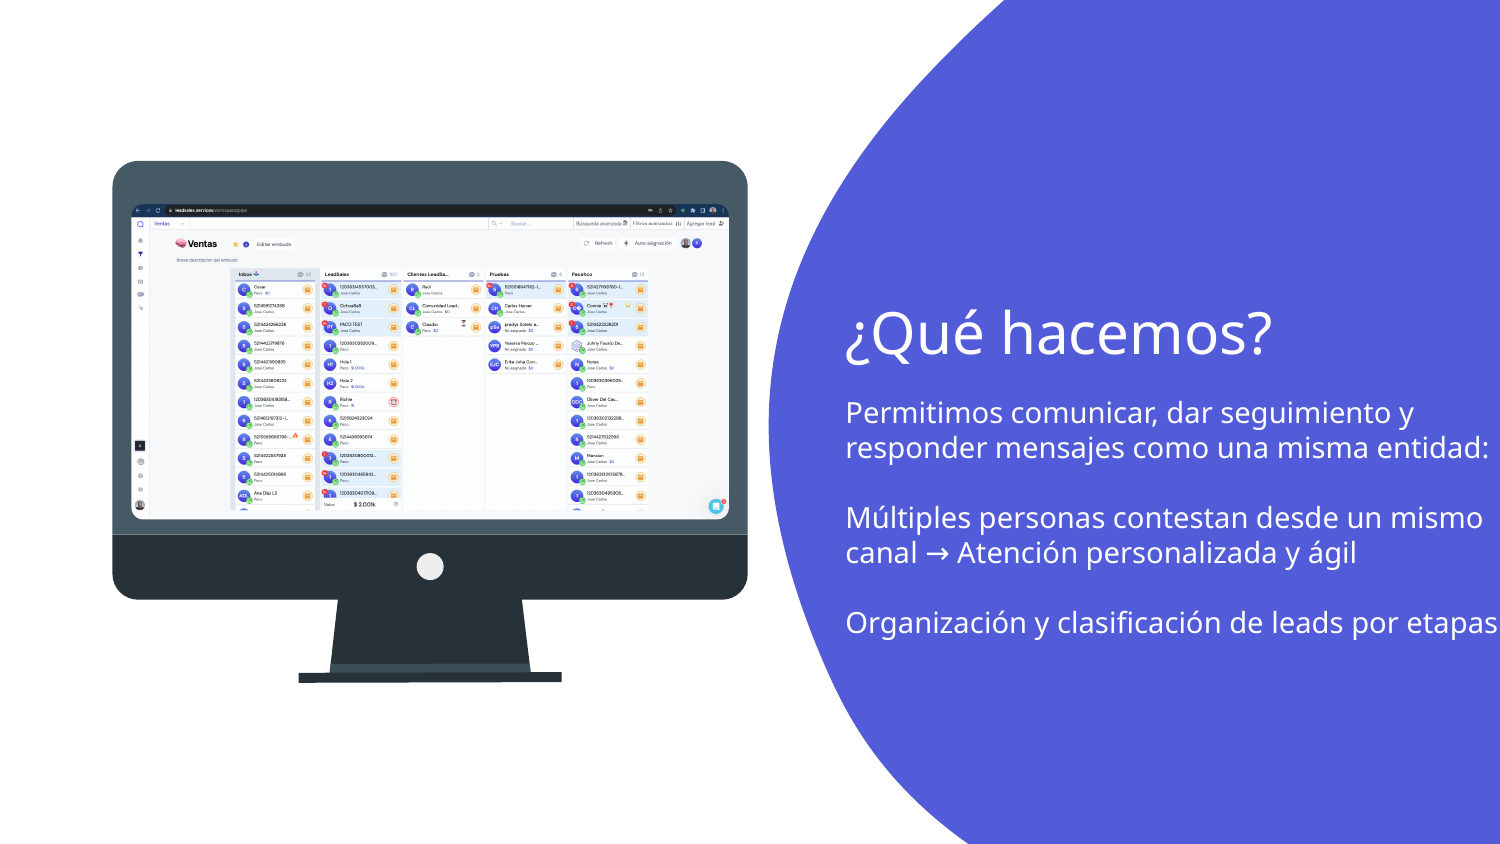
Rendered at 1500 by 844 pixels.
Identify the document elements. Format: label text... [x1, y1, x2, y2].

title ¿Qué hacemos? [830, 259, 1388, 379]
picture [131, 203, 730, 520]
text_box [112, 160, 748, 684]
subtitle Permitimos comunicar, dar seguimiento y responder mensajes como una misma entidad: Múltiples personas contestan desde un mismo canal → Atención personalizada y ágil Organización y clasificación de leads por etapas [830, 379, 1500, 789]
